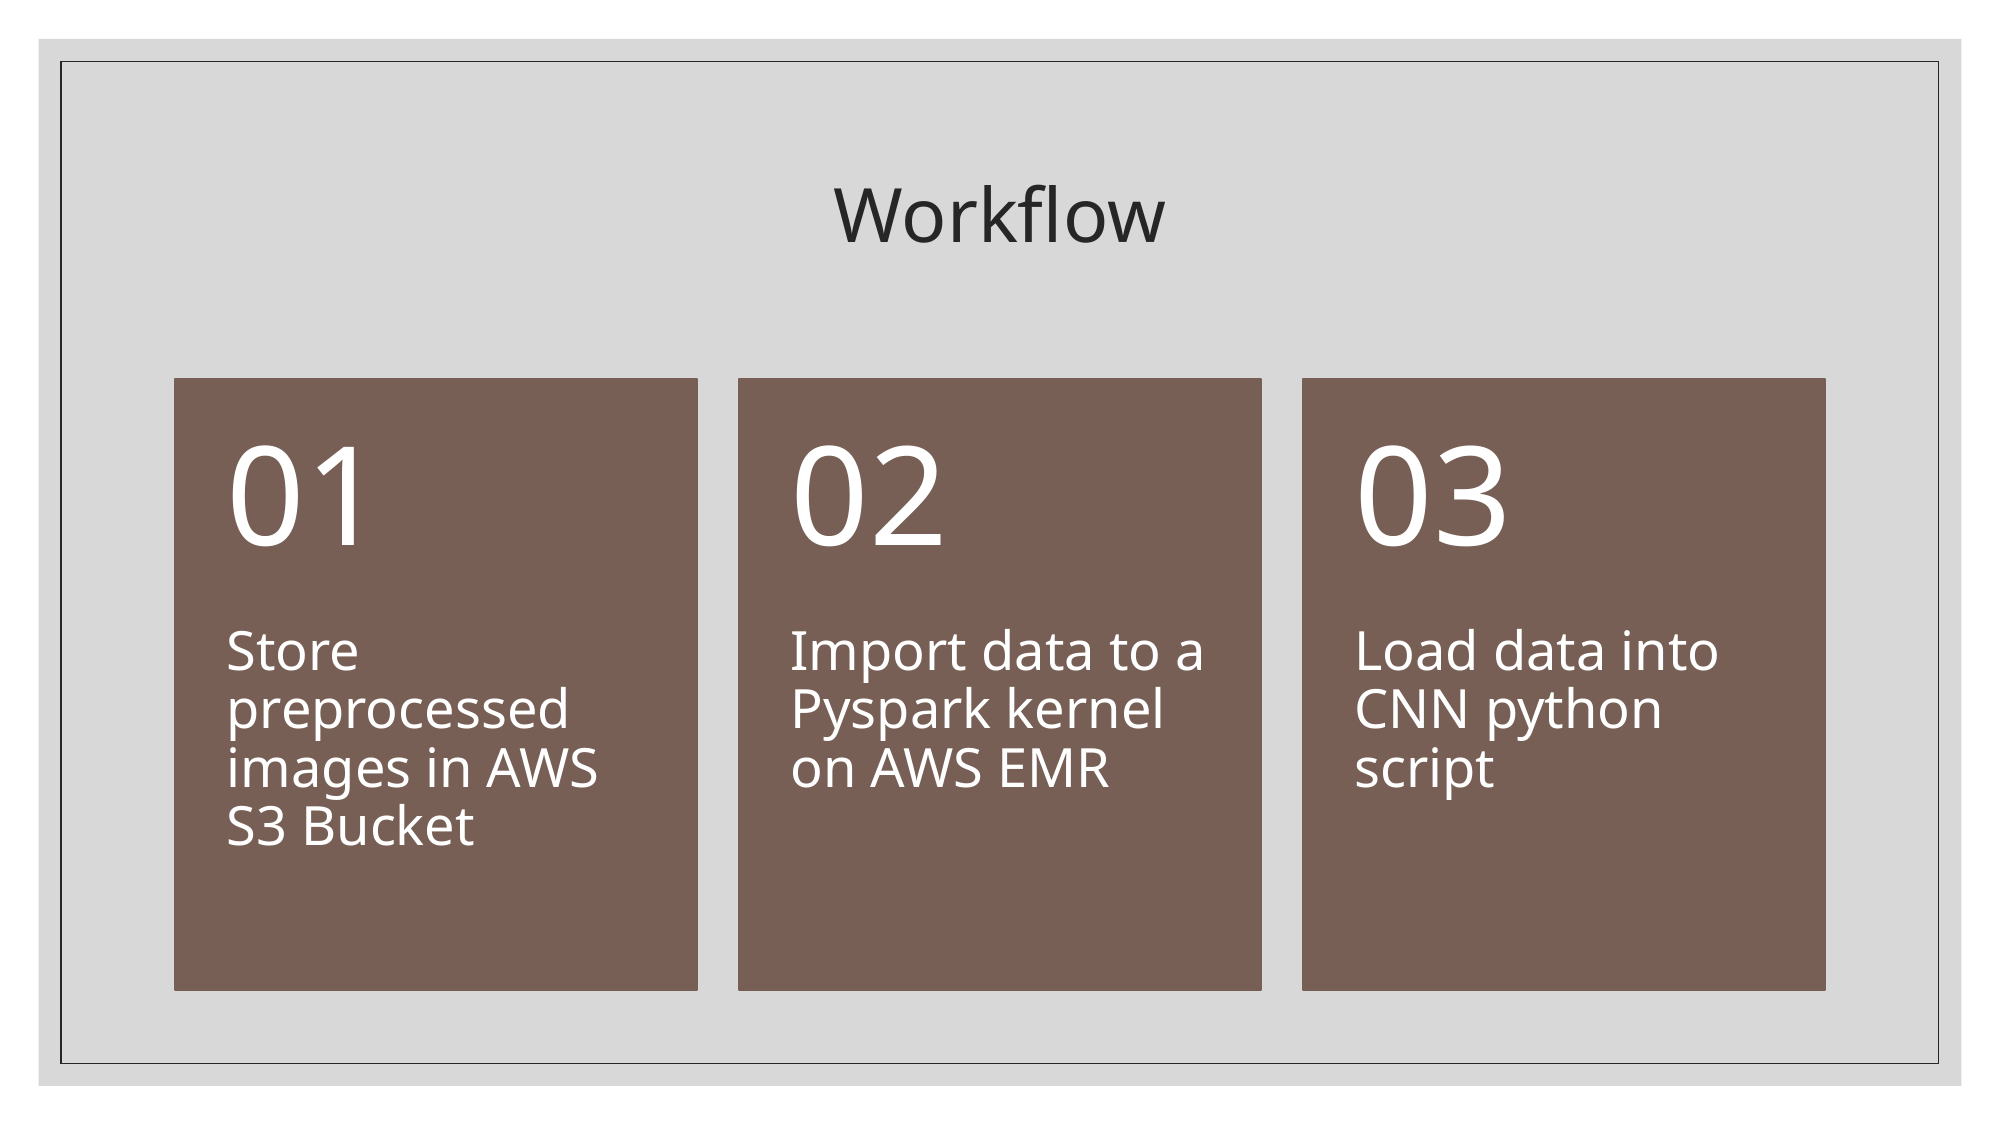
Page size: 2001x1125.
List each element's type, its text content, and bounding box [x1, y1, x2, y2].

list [174, 378, 1825, 991]
title Workflow [174, 105, 1825, 331]
